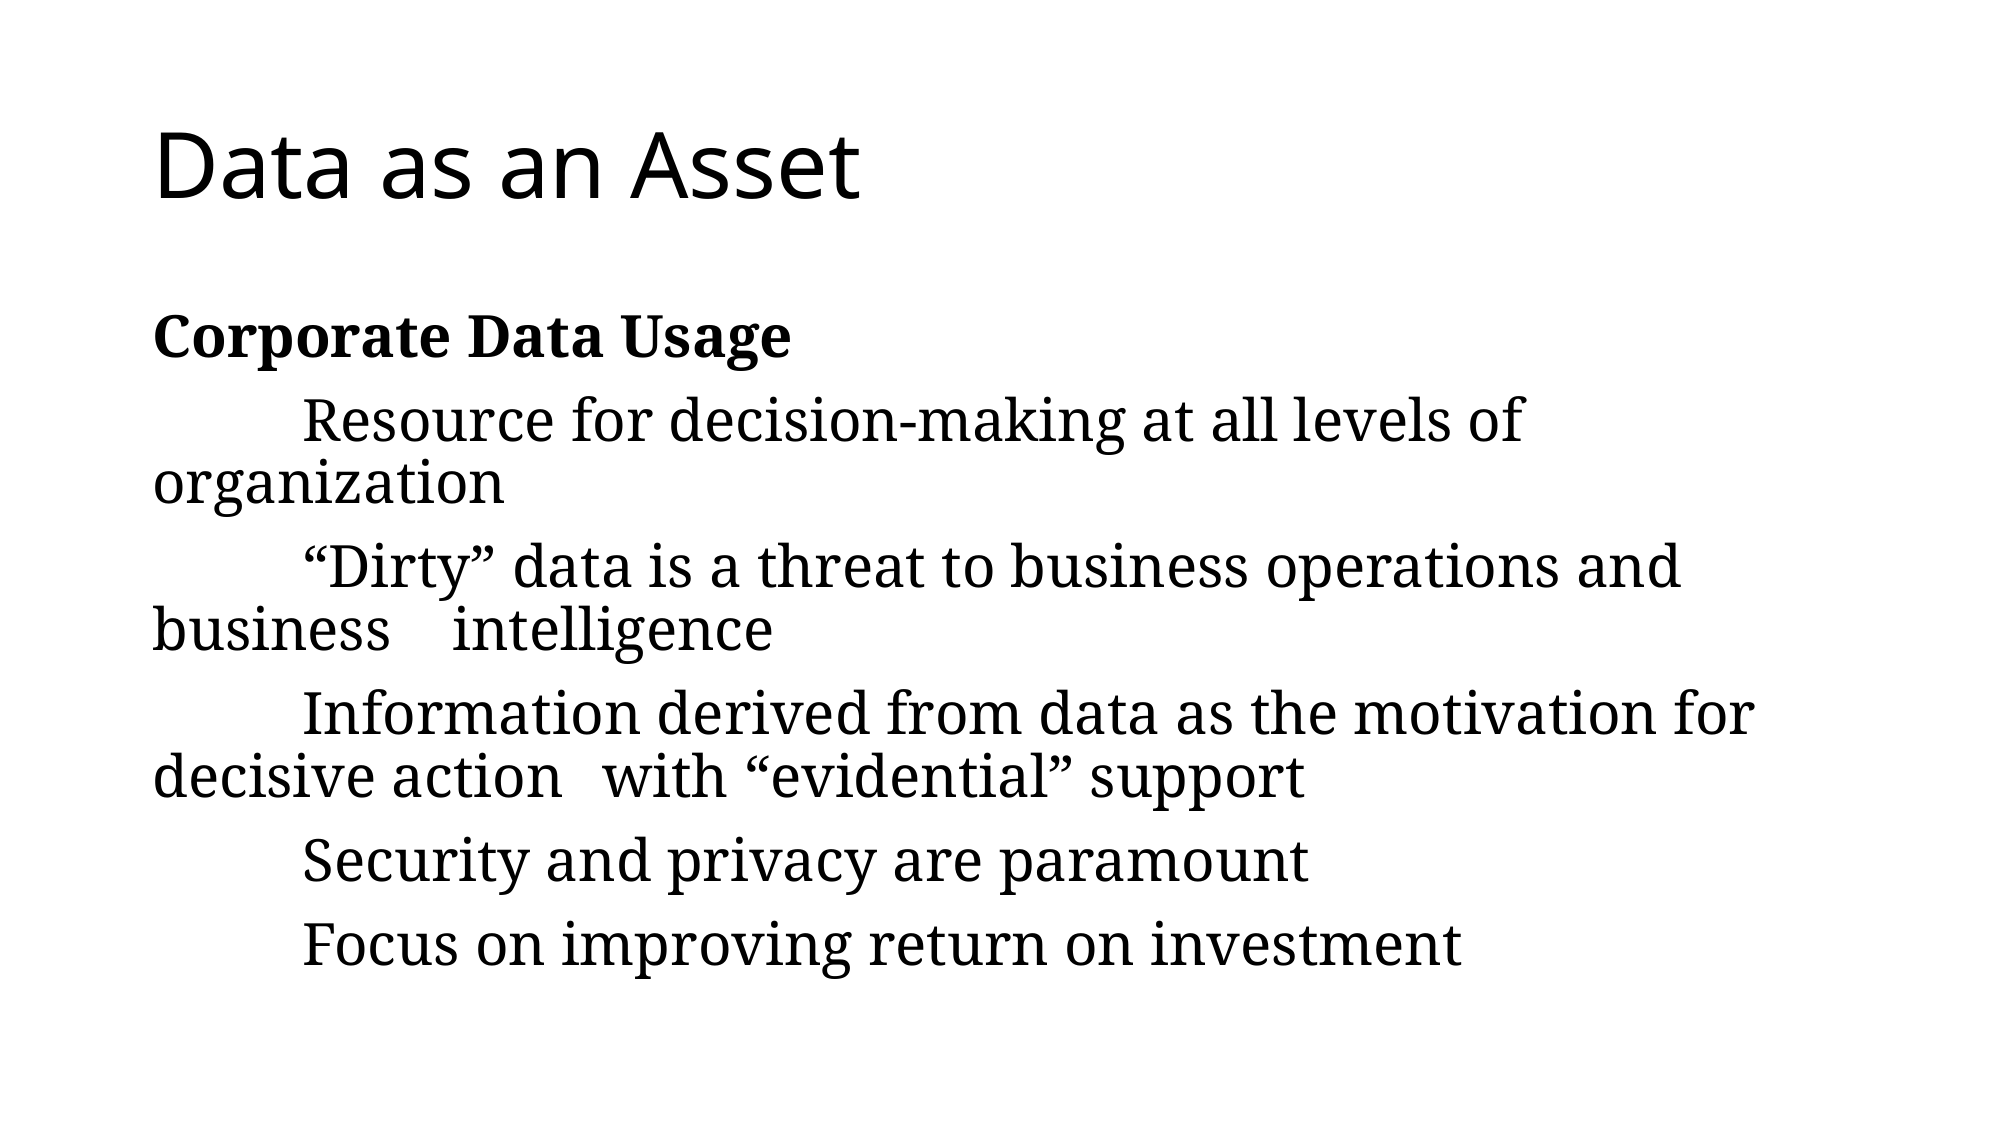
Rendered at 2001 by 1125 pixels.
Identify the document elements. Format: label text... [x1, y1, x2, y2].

title Data as an Asset [137, 59, 1863, 278]
list Corporate Data Usage Resource for decision-making at all levels of organization “Dirty” data is a threat to business operations and business intelligence Information derived from data as the motivation for decisive action with “evidential” support Security and privacy are paramount Focus on improving return on investment [137, 299, 1863, 1014]
